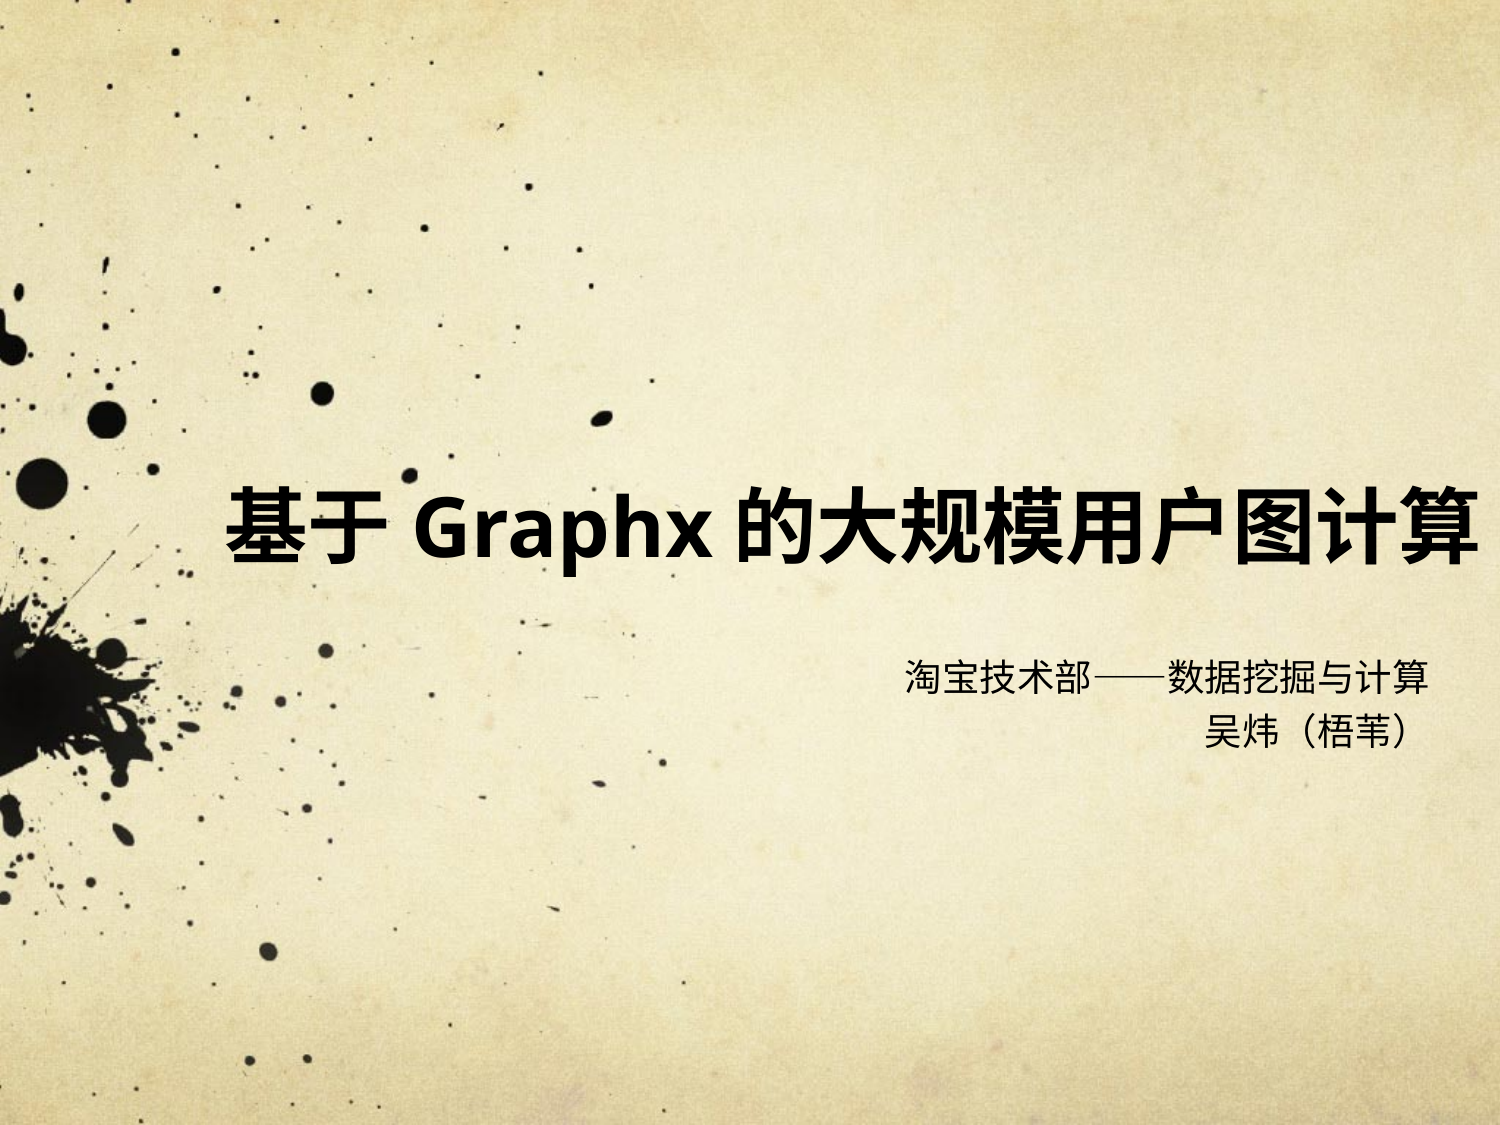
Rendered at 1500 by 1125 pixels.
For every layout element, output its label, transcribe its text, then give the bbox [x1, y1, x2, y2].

title 基于Graphx的大规模用户图计算 [206, 439, 1500, 575]
subtitle 淘宝技术部——数据挖掘与计算 吴炜（梧苇） [424, 644, 1438, 758]
picture [0, 0, 1500, 1125]
